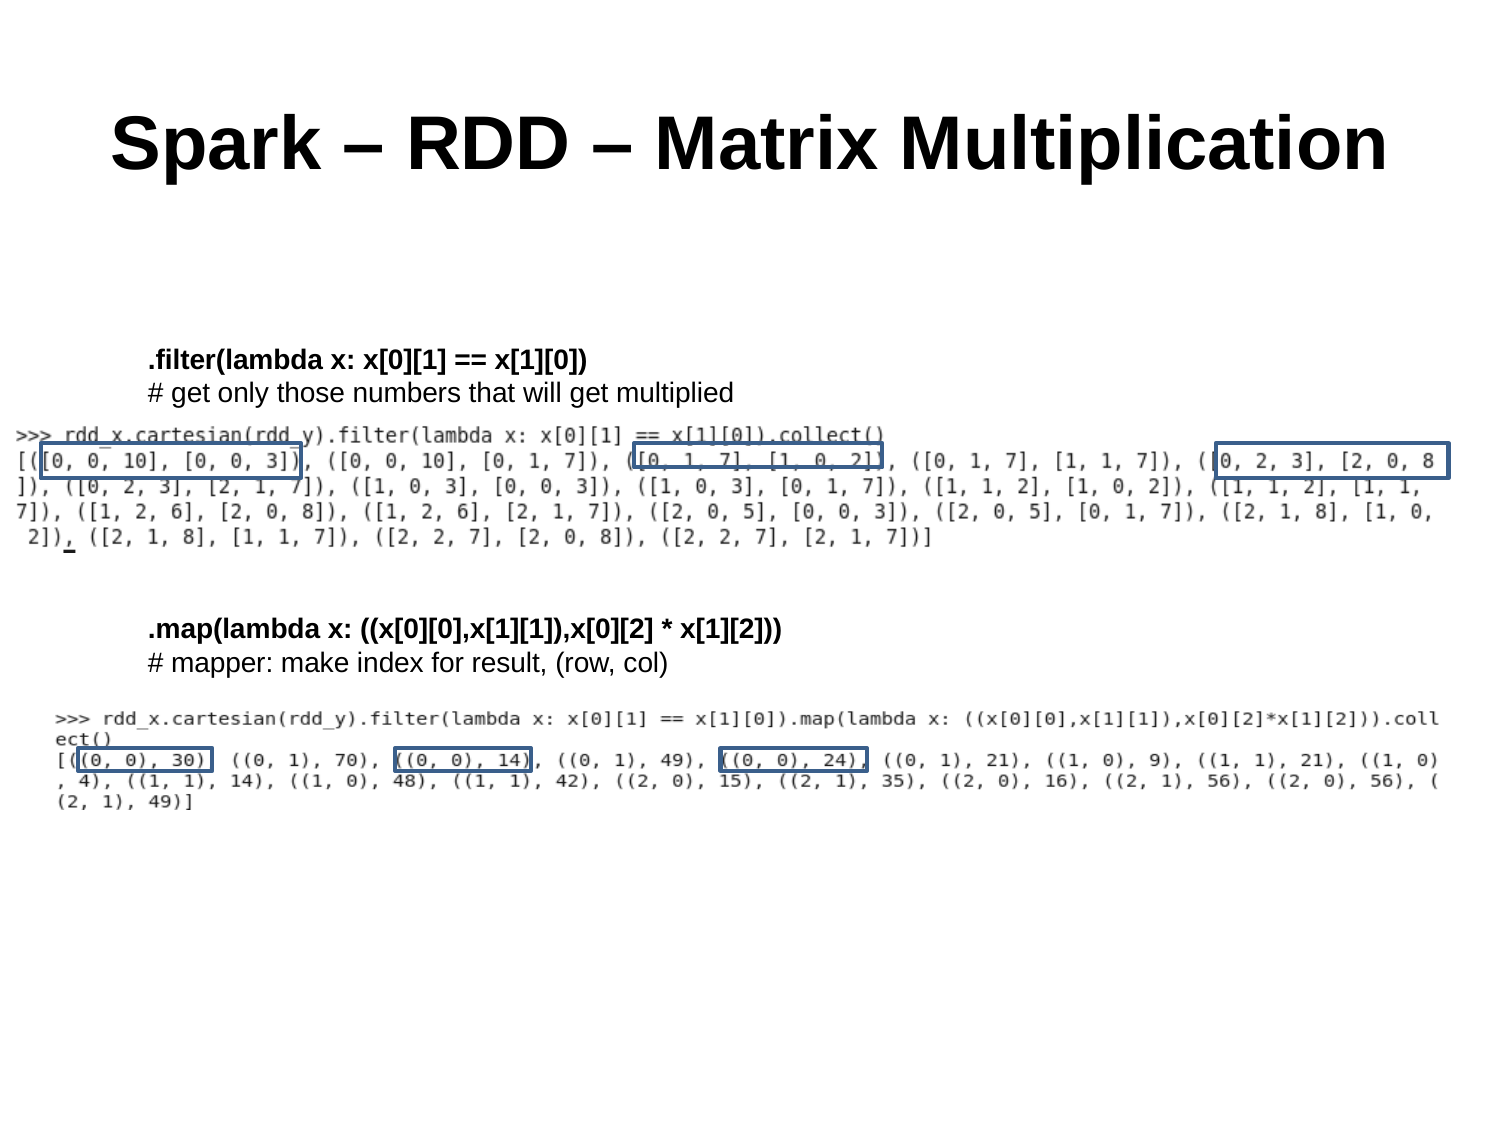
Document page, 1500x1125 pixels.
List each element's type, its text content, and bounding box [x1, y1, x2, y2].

title Spark – RDD – Matrix Multiplication [75, 45, 1425, 233]
text_box .filter(lambda x: x[0][1] == x[1][0]) # get only those numbers that will get multiplied .map(lambda x: ((x[0][0],x[1][1]),x[0][2] * x[1][2])) # mapper: make index for result, (row, col) [133, 562, 1221, 686]
picture [16, 421, 1442, 554]
picture [53, 709, 1447, 811]
text_box .filter(lambda x: x[0][1] == x[1][0]) # get only those numbers that will get multiplied .map(lambda x: ((x[0][0],x[1][1]),x[0][2] * x[1][2])) # mapper: make index for result, (row, col) [133, 299, 1221, 420]
